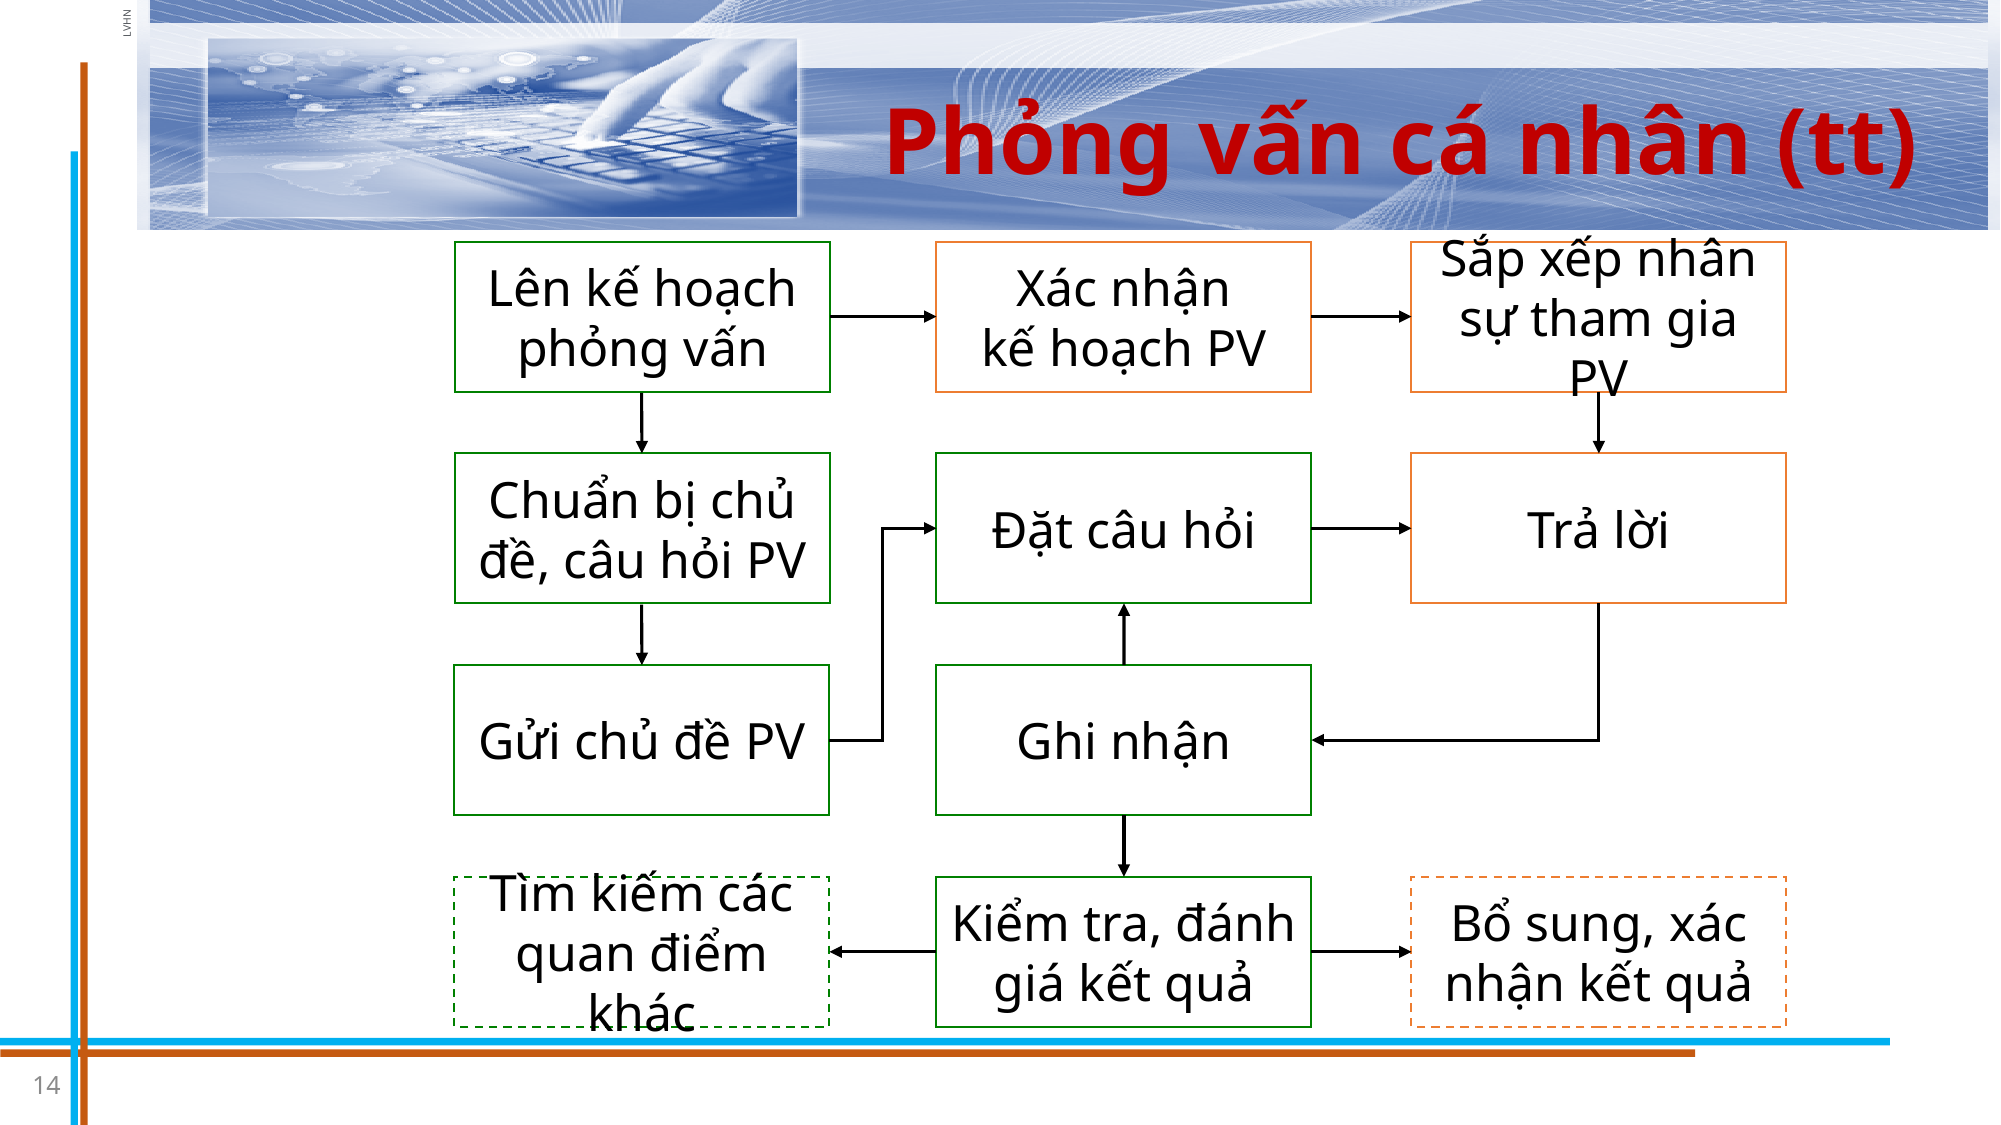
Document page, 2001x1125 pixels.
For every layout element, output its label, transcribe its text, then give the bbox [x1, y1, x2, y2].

text_box Bổ sung, xác nhận kết quả [1410, 876, 1787, 1028]
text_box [829, 528, 937, 741]
text_box Lên kế hoạch phỏng vấn [454, 241, 831, 393]
text_box Gửi chủ đề PV [453, 664, 830, 816]
text_box Chuẩn bị chủ đề, câu hỏi PV [454, 452, 831, 604]
text_box Sắp xếp nhân sự tham gia PV [1410, 241, 1787, 393]
slide_number 14 [0, 1056, 76, 1117]
text_box Đặt câu hỏi [935, 452, 1312, 604]
title Phỏng vấn cá nhân (tt) [137, 36, 1934, 254]
text_box Xác nhận kế hoạch PV [935, 241, 1312, 393]
text_box Tìm kiếm các quan điểm khác [453, 876, 830, 1028]
text_box Trả lời [1410, 452, 1787, 604]
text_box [1386, 527, 1524, 816]
text_box Ghi nhận [935, 664, 1312, 816]
text_box Kiểm tra, đánh giá kết quả [935, 876, 1312, 1028]
